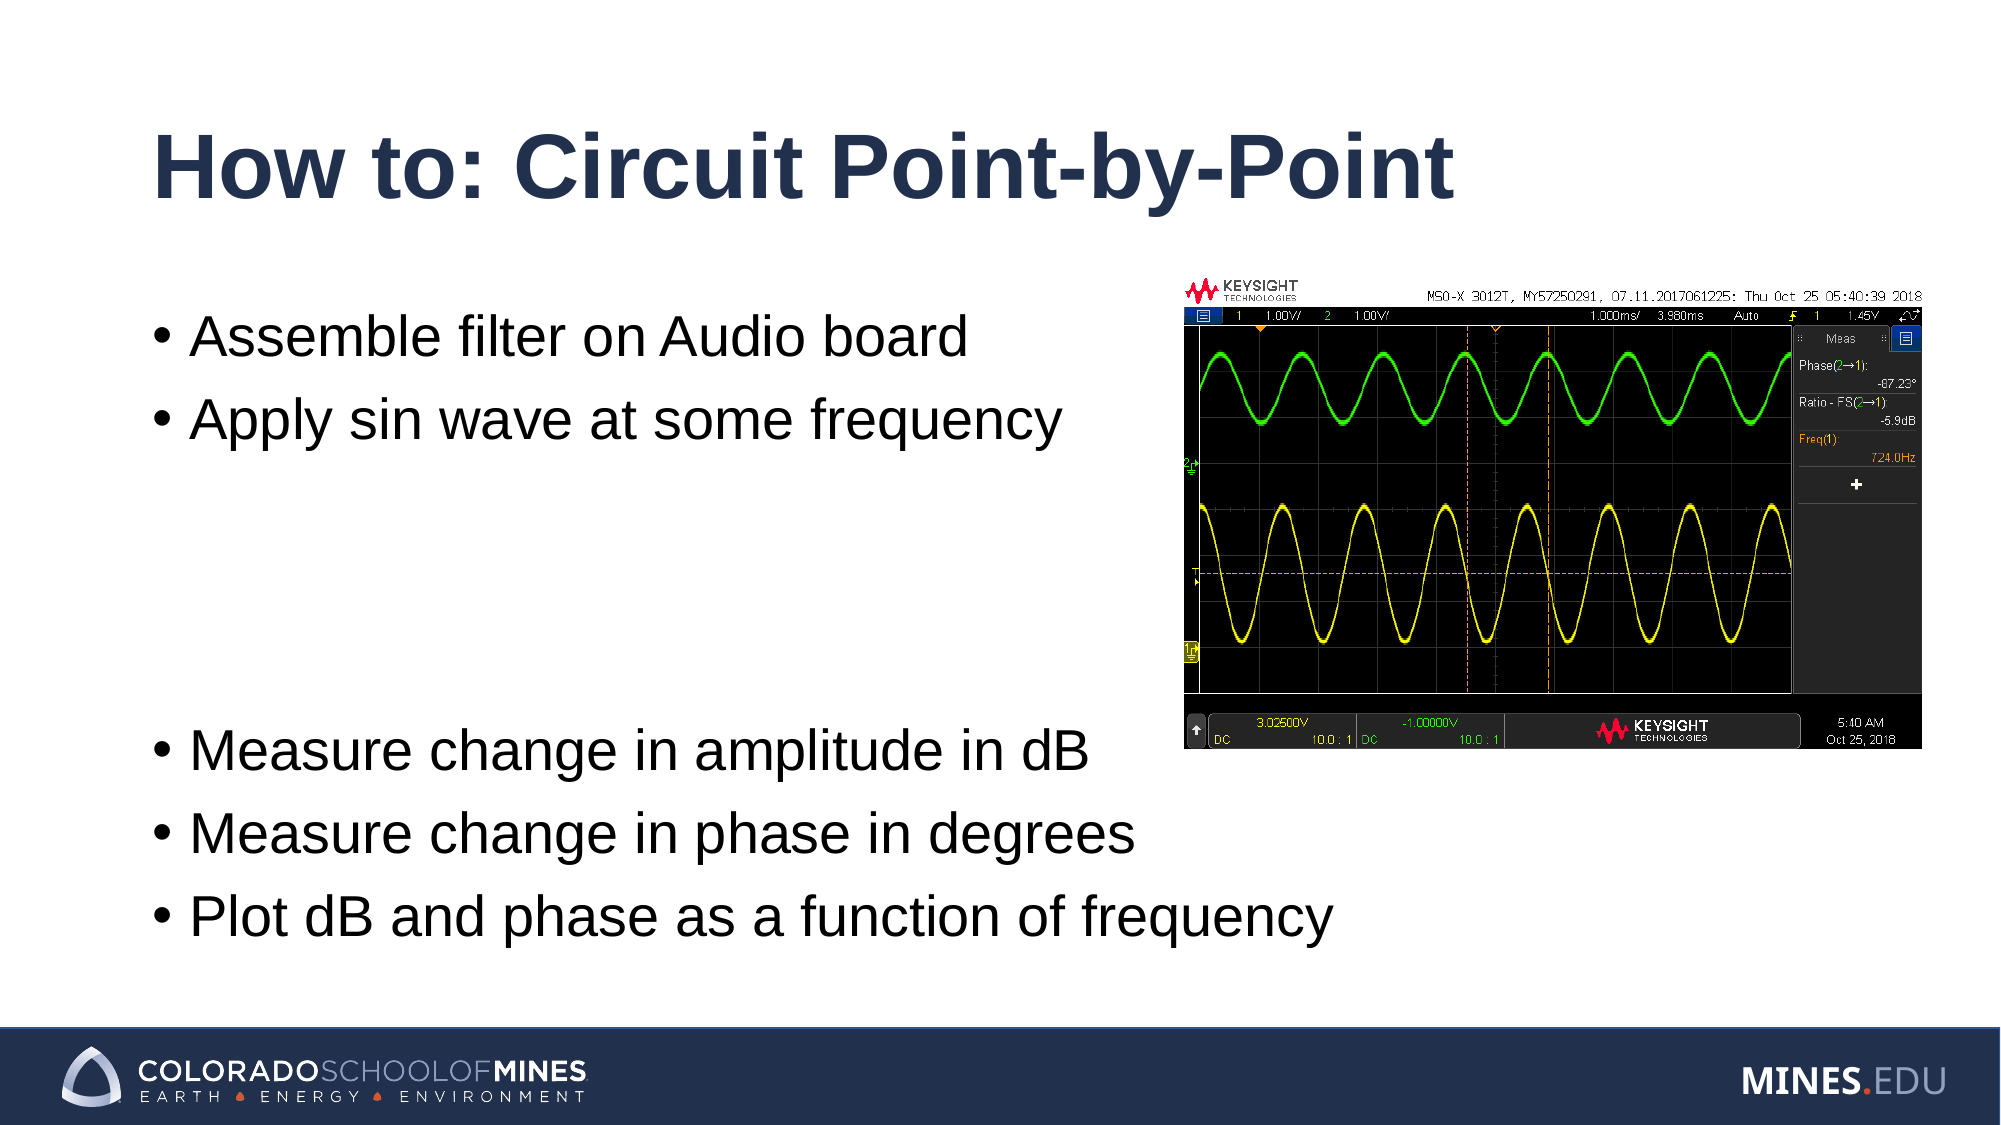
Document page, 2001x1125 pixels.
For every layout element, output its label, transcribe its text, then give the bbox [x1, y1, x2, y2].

picture [1184, 277, 1922, 749]
picture [62, 1046, 588, 1107]
list Assemble filter on Audio board Apply sin wave at some frequency Measure change in amplitude in dB Measure change in phase in degrees Plot dB and phase as a function of frequency [137, 299, 1863, 960]
title How to: Circuit Point-by-Point [137, 59, 1863, 278]
